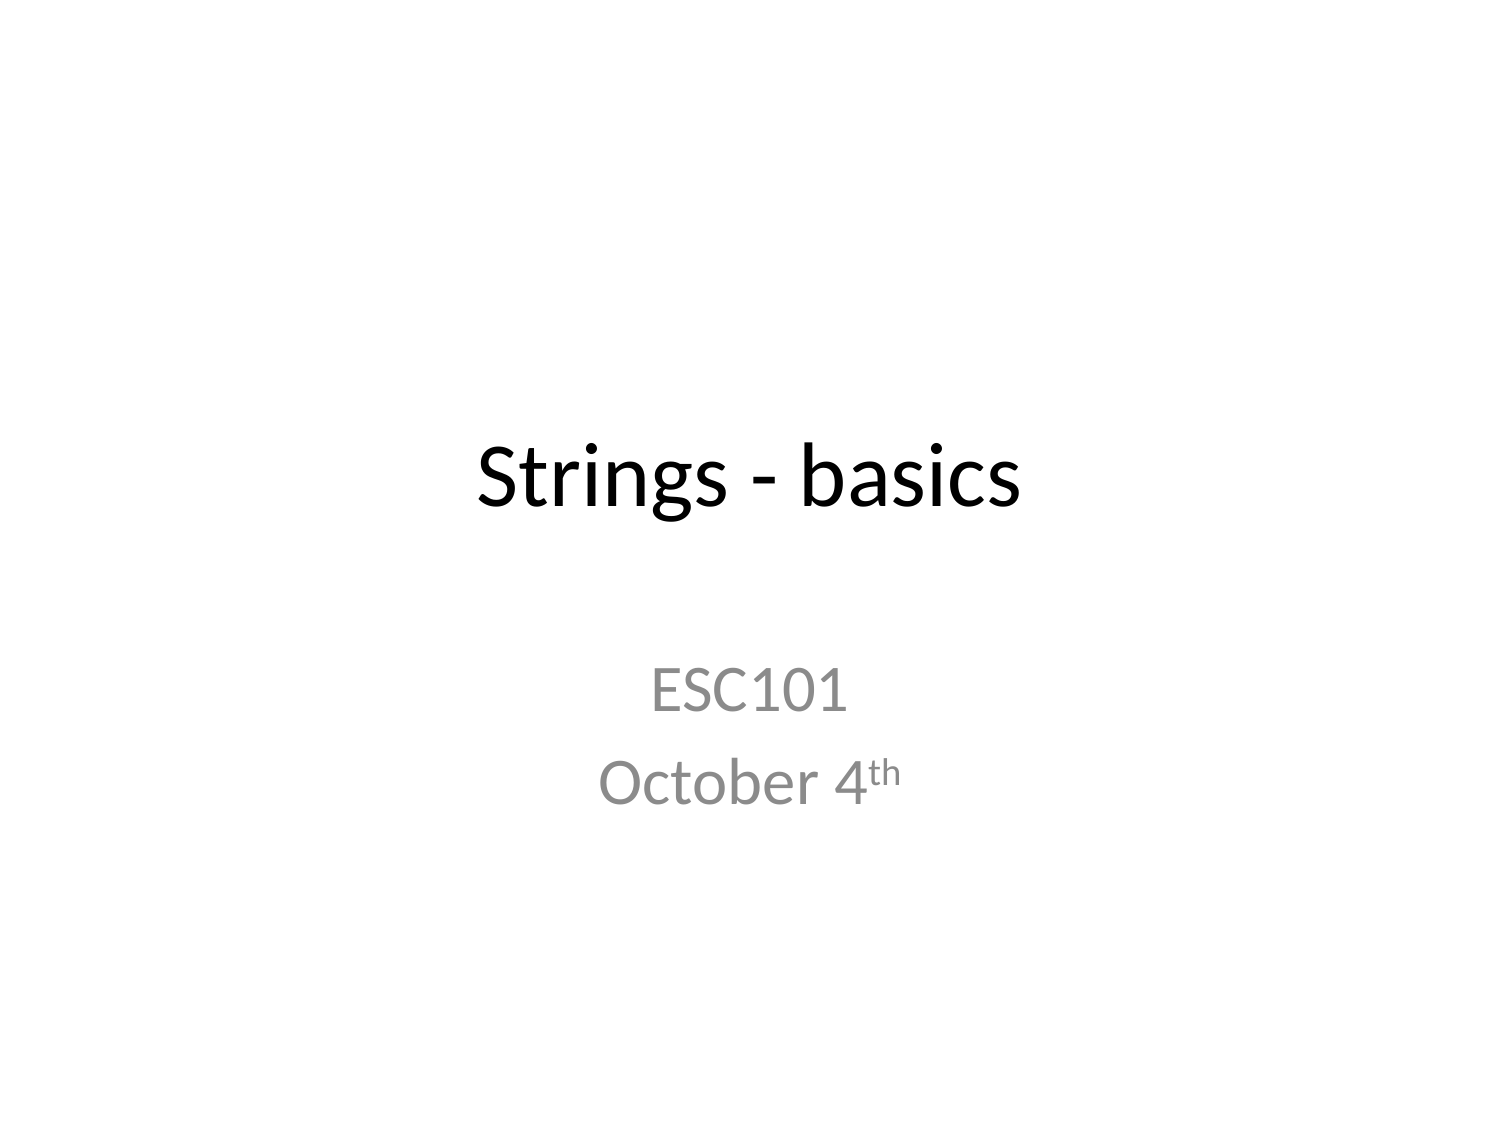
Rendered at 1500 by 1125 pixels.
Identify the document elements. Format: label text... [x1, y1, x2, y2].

subtitle ESC101 October 4th [225, 637, 1275, 925]
title Strings - basics [112, 349, 1388, 591]
